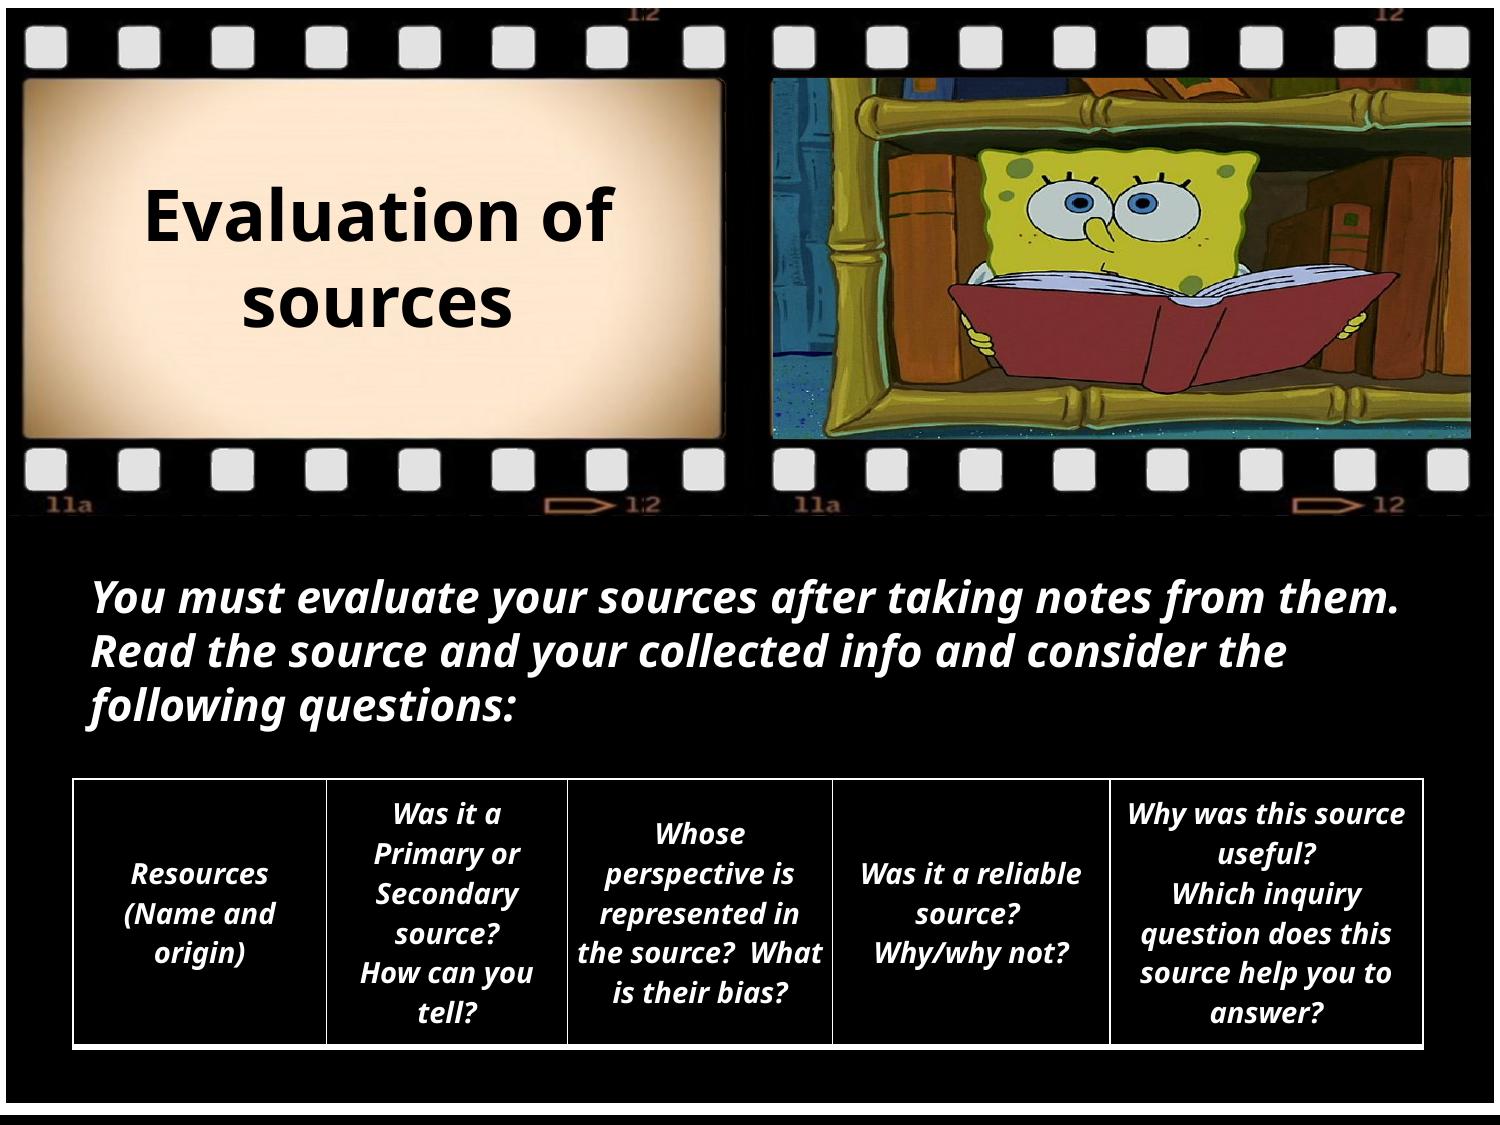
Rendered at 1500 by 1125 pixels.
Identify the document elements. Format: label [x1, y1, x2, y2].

picture [0, 0, 1500, 516]
text_box [0, 524, 1500, 1110]
